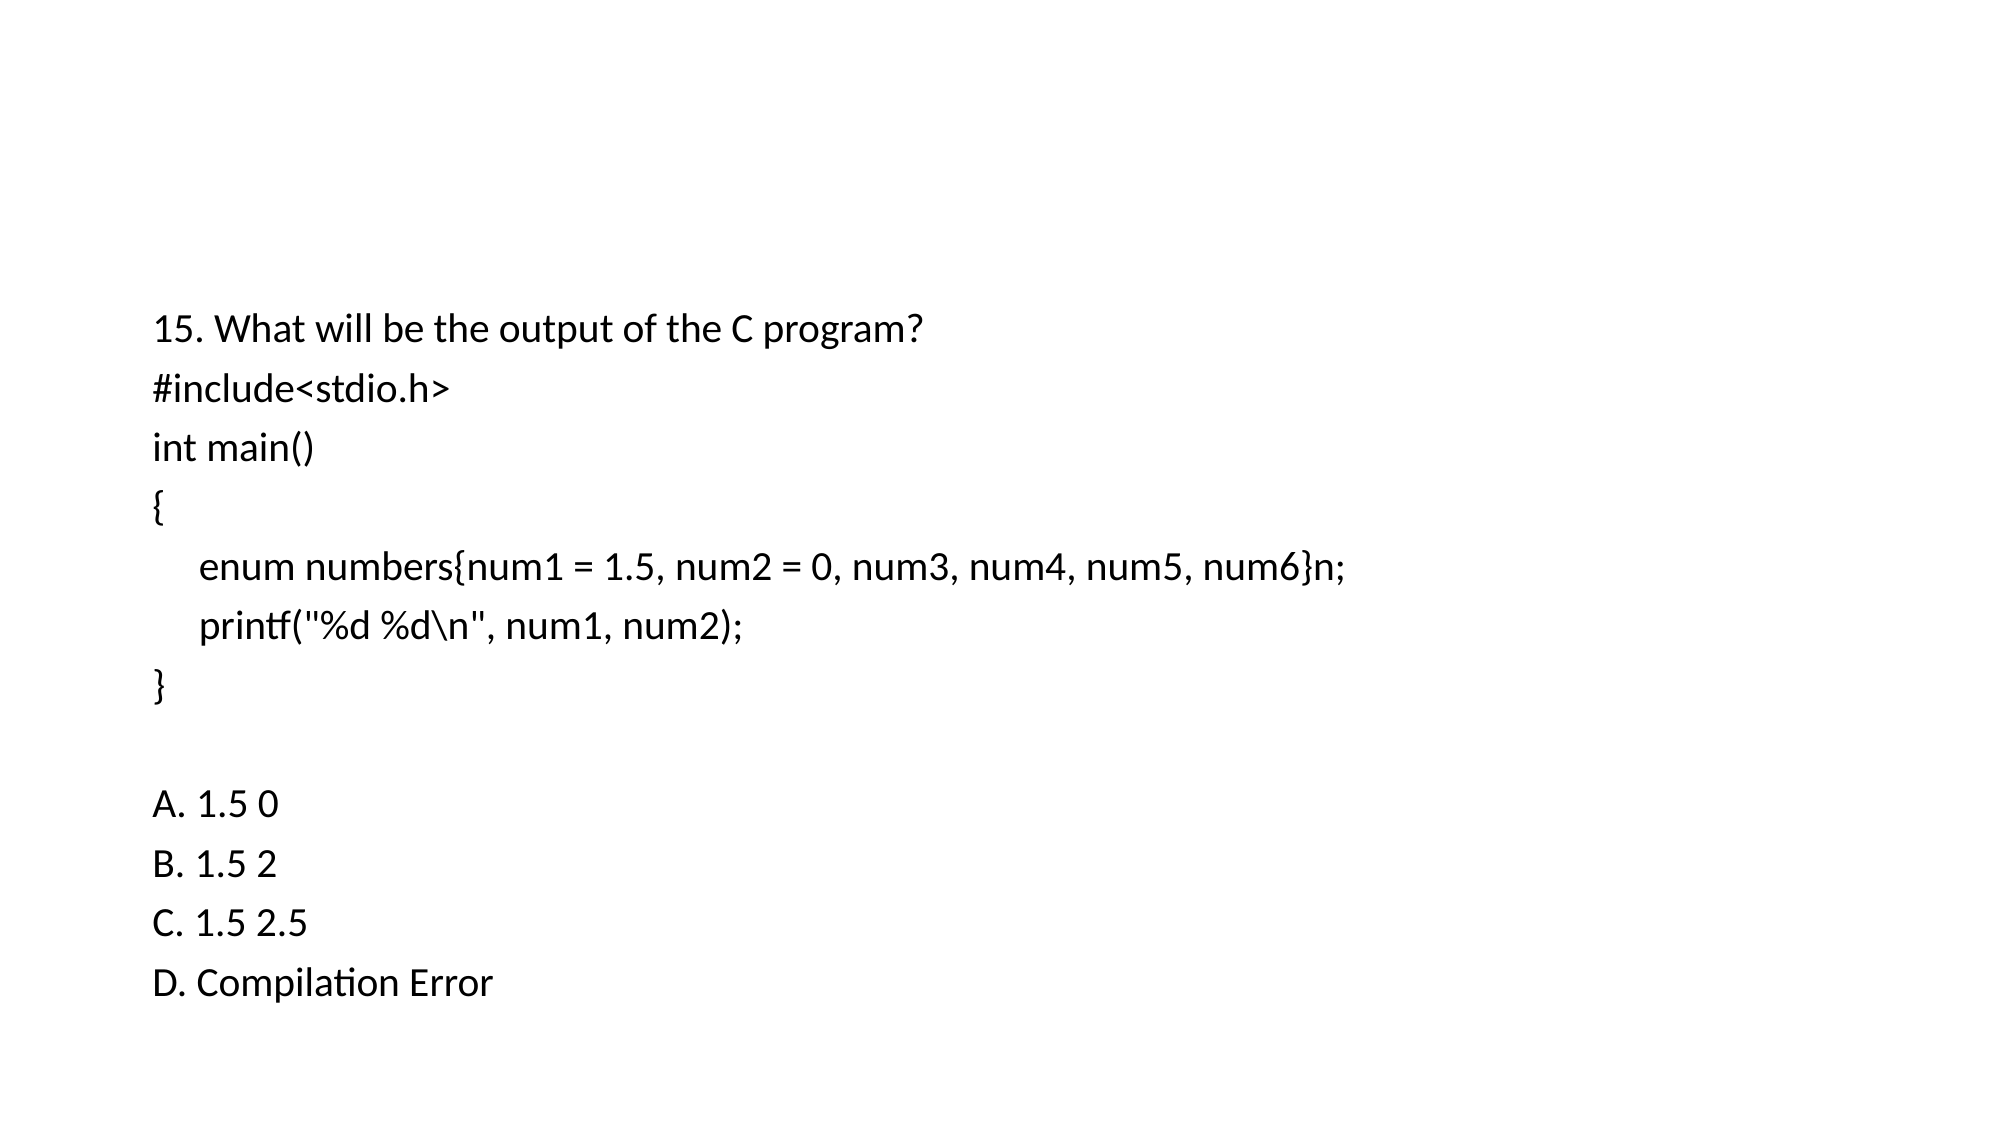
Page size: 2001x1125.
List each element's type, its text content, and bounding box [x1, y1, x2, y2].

list 15. What will be the output of the C program? #include<stdio.h> int main() { enum numbers{num1 = 1.5, num2 = 0, num3, num4, num5, num6}n; printf("%d %d\n", num1, num2); } A. 1.5 0 B. 1.5 2 C. 1.5 2.5 D. Compilation Error [137, 299, 1863, 1014]
